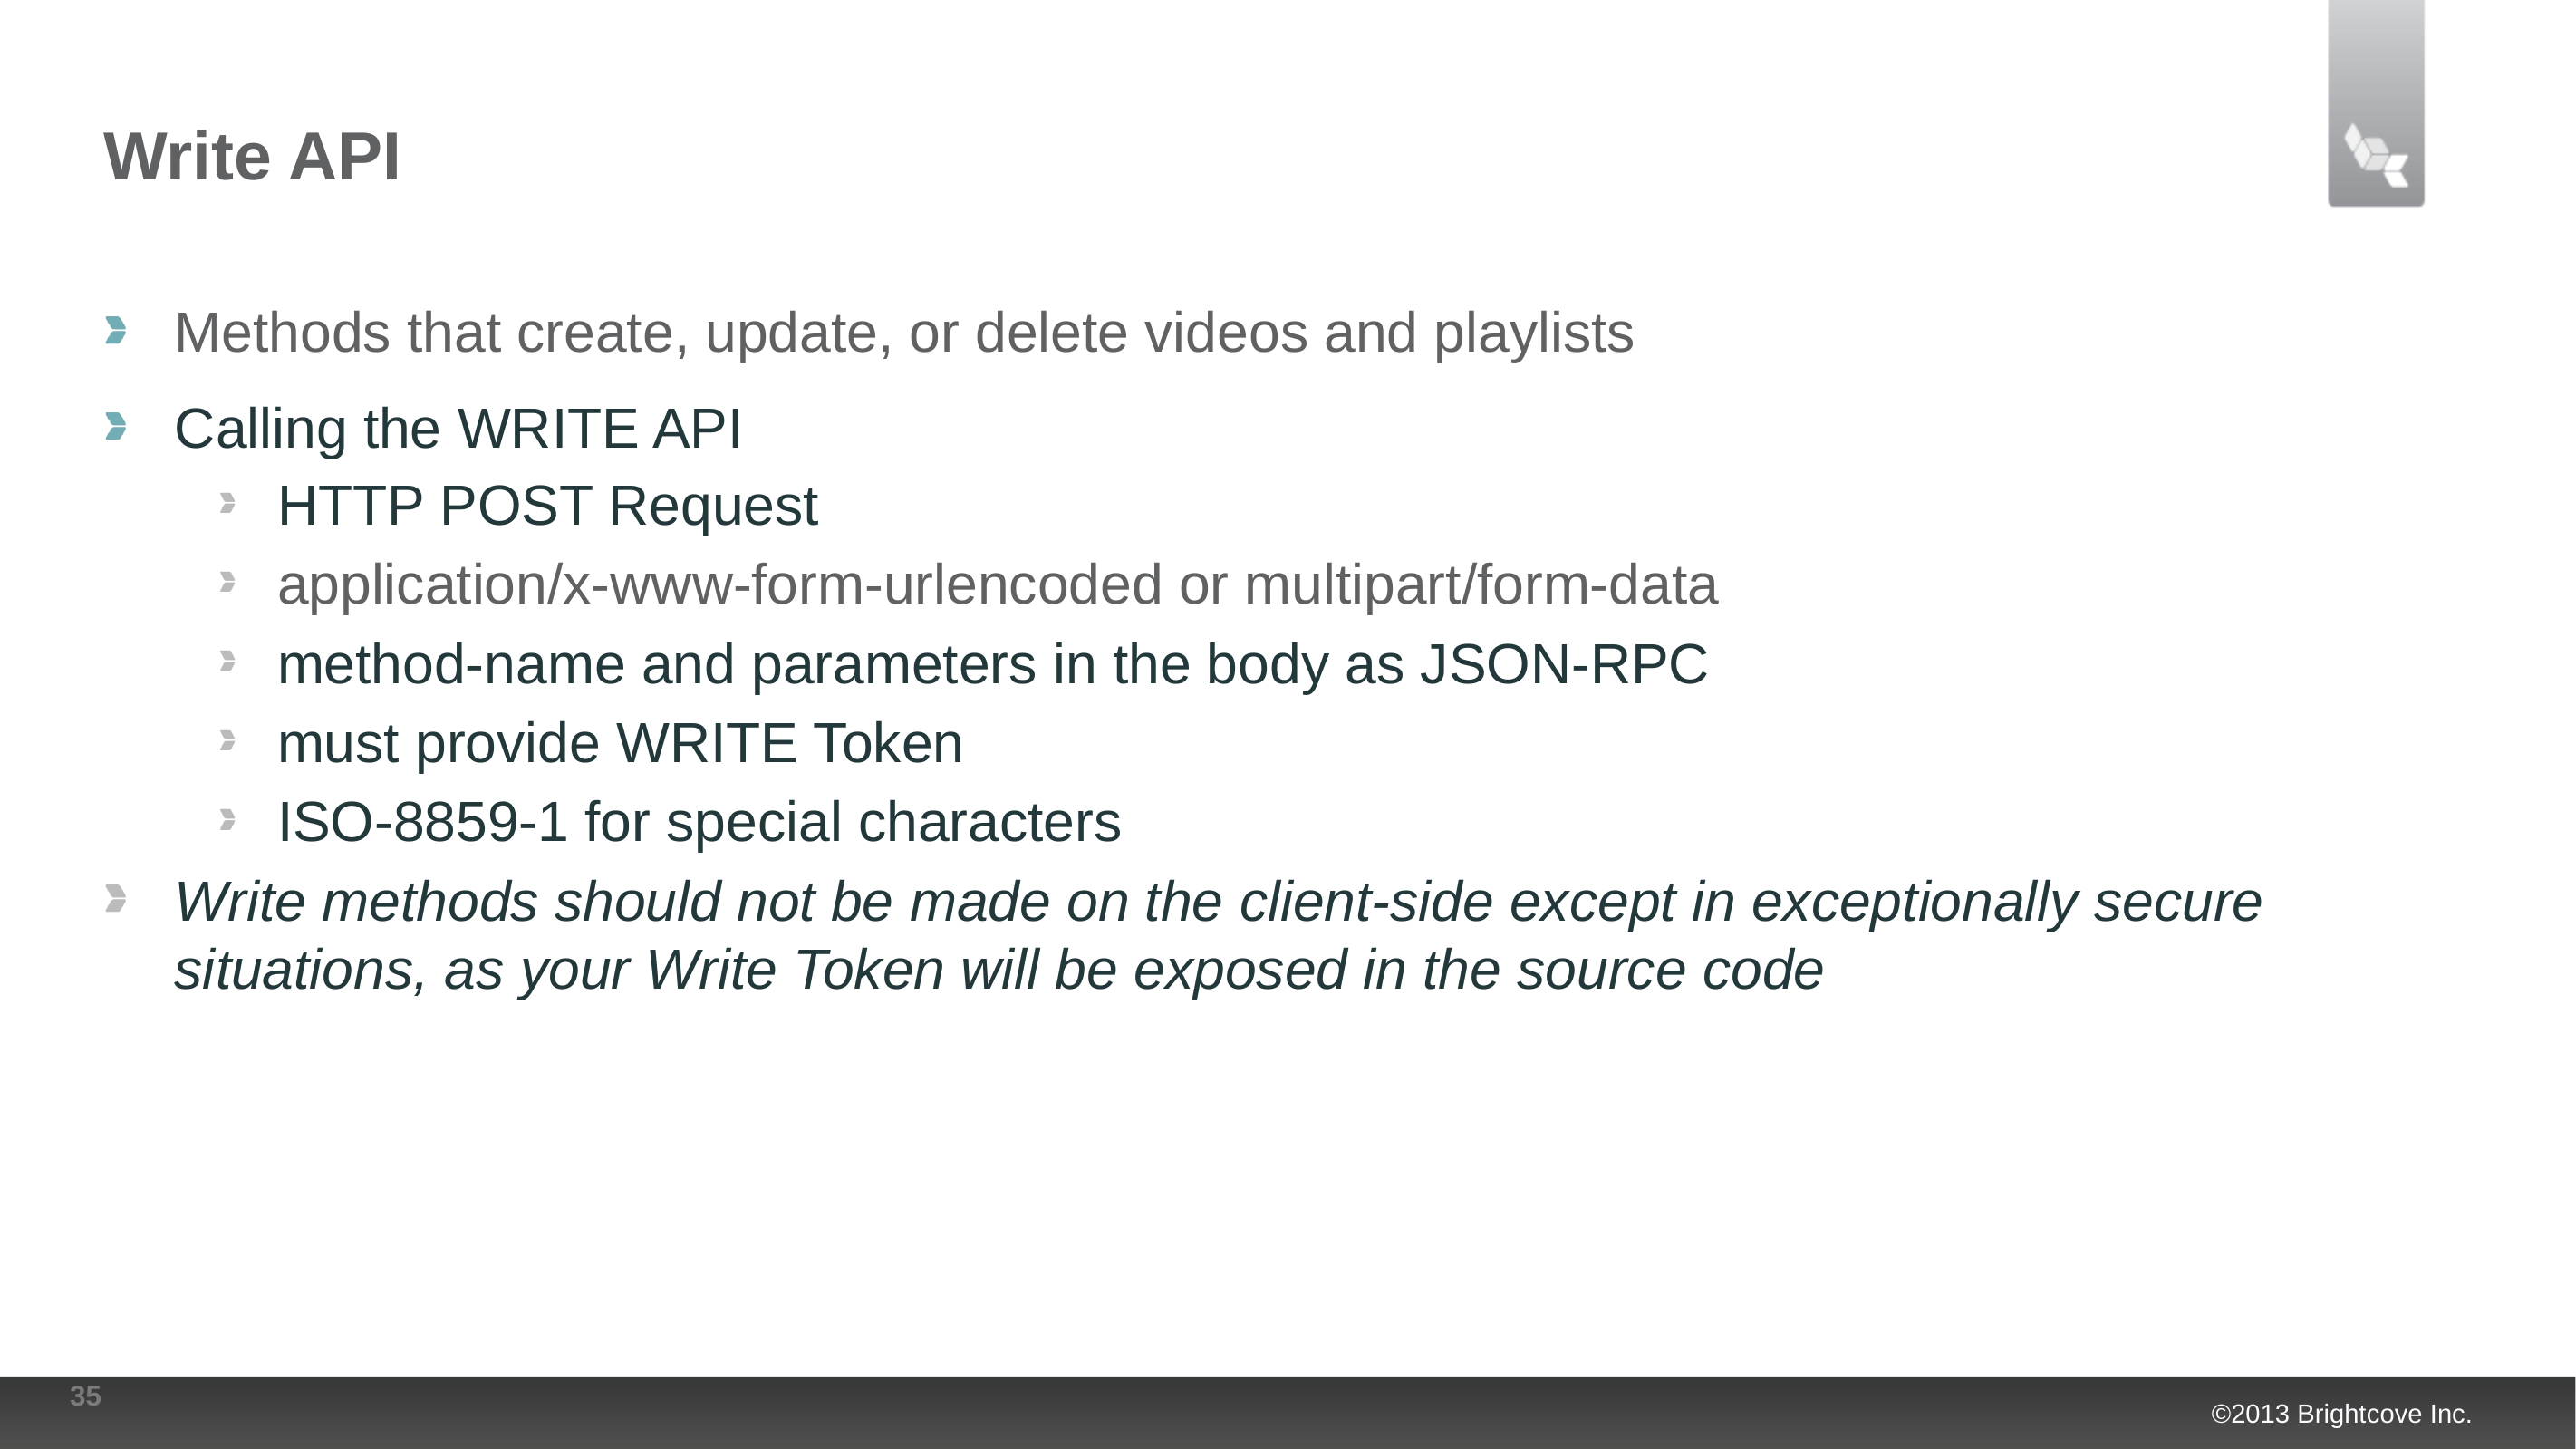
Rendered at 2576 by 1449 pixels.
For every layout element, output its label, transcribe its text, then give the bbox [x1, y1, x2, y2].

list Methods that create, update, or delete videos and playlists Calling the WRITE API HTTP POST Request application/x-www-form-urlencoded or multipart/form-data method-name and parameters in the body as JSON-RPC must provide WRITE Token ISO-8859-1 for special characters Write methods should not be made on the client-side except in exceptionally secure situations, as your Write Token will be exposed in the source code [80, 284, 2441, 1206]
title Write API [80, 44, 2270, 260]
picture [0, 0, 2576, 1449]
text_box 35 [46, 1366, 176, 1447]
